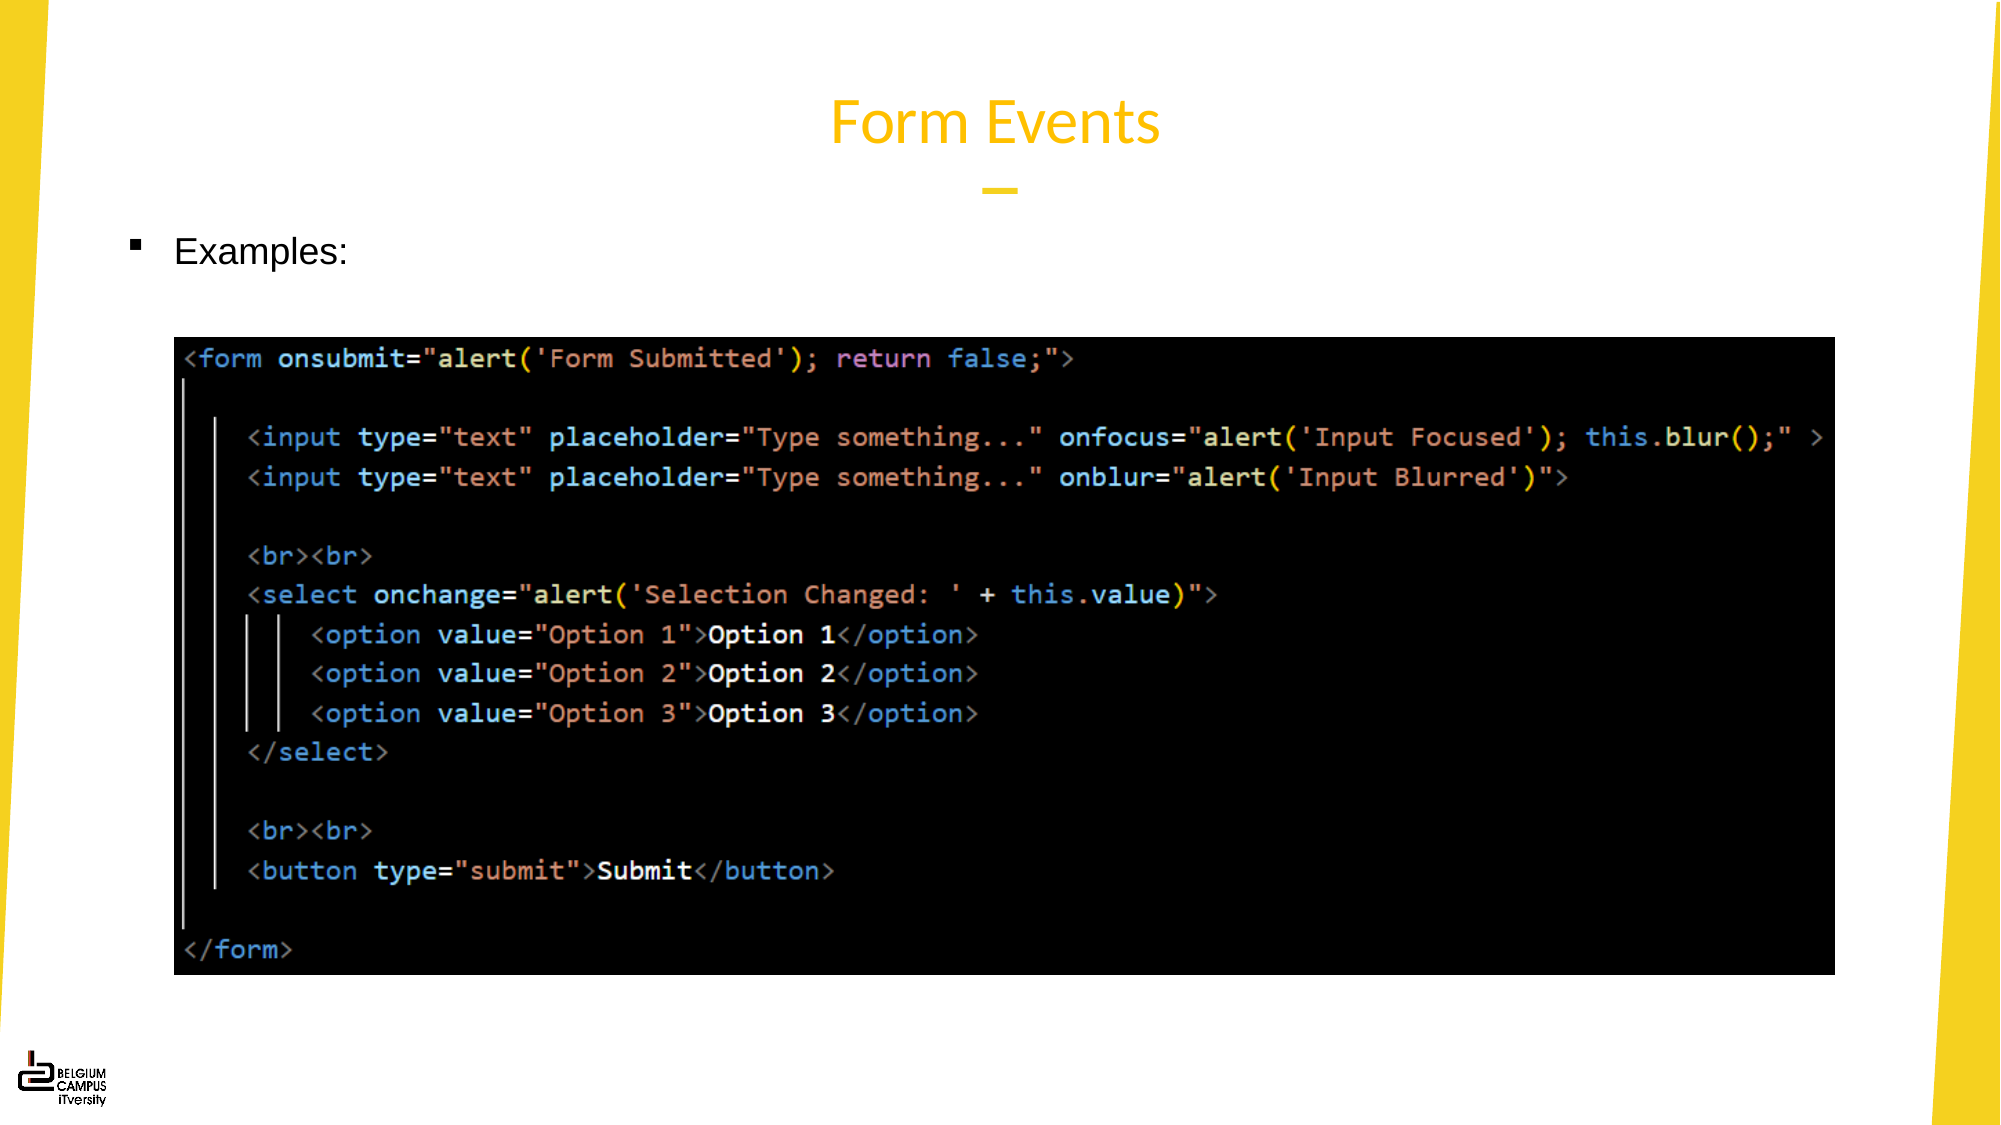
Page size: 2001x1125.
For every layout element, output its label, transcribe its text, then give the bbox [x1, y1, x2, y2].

picture [174, 337, 1836, 976]
title Form Events [687, 75, 1303, 224]
text_box Examples: [124, 224, 1556, 273]
picture [18, 1050, 106, 1107]
